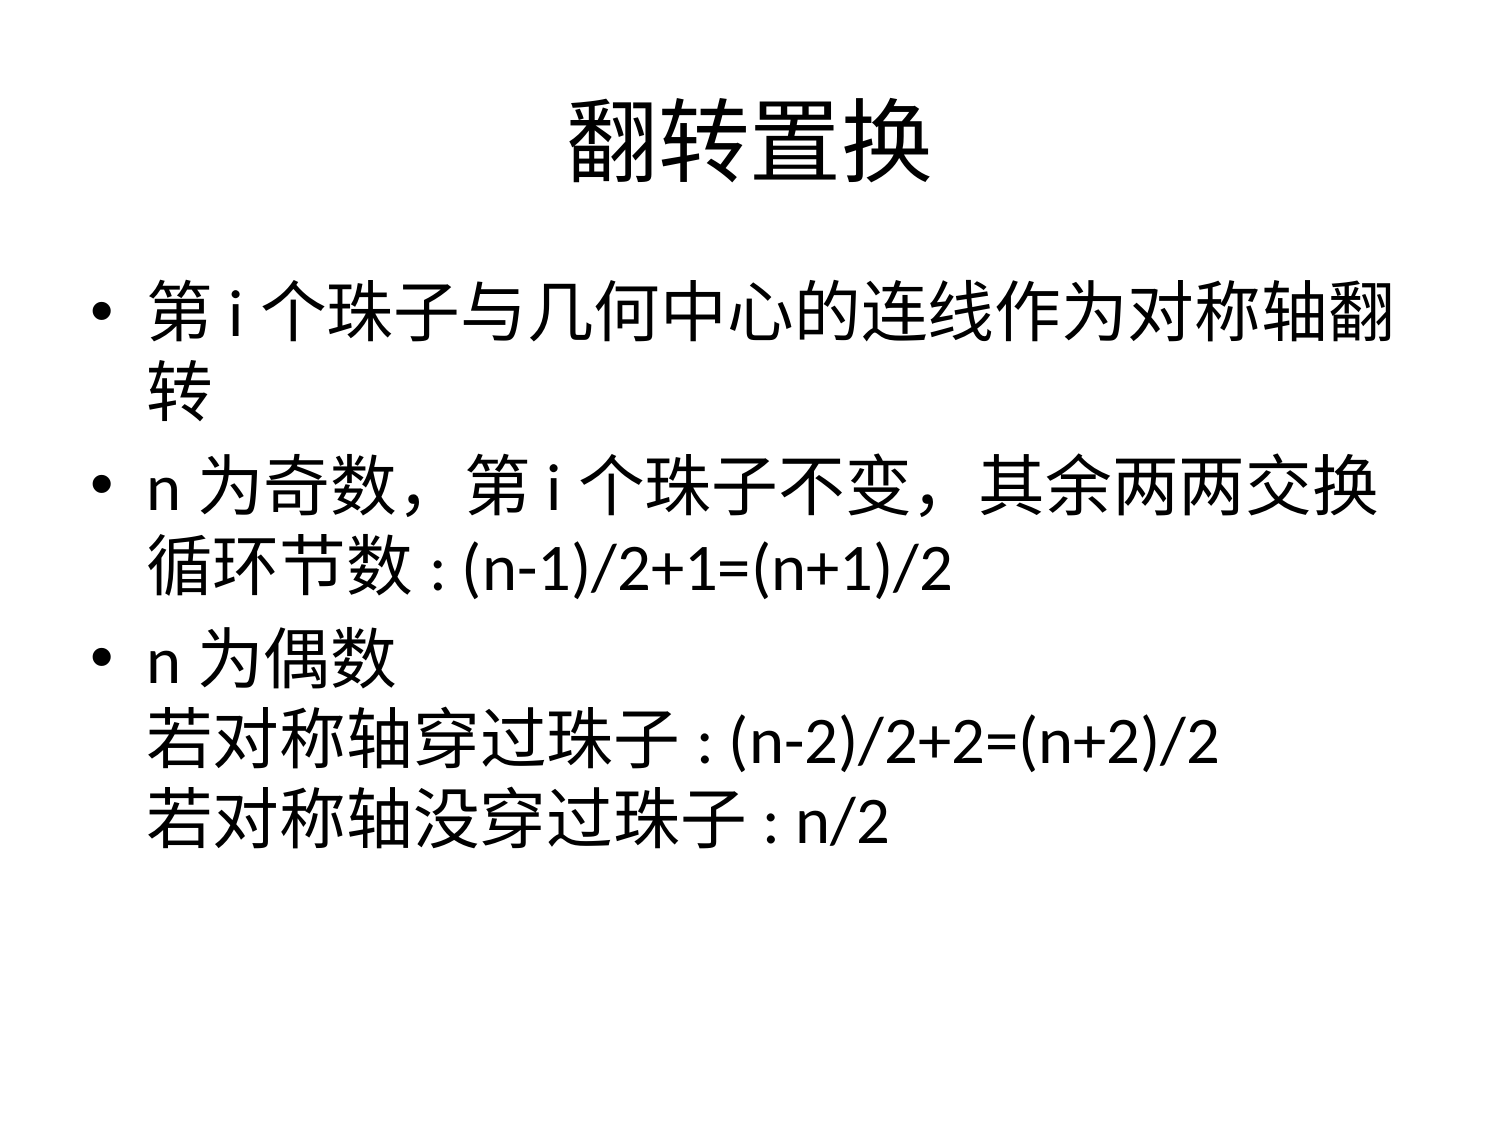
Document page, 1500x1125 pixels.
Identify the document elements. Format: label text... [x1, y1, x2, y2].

title 翻转置换 [75, 45, 1425, 233]
list 第i个珠子与几何中心的连线作为对称轴翻转 n为奇数，第i个珠子不变，其余两两交换 循环节数: (n-1)/2+1=(n+1)/2 n为偶数 若对称轴穿过珠子: (n-2)/2+2=(n+2)/2 若对称轴没穿过珠子: n/2 [75, 262, 1425, 1005]
